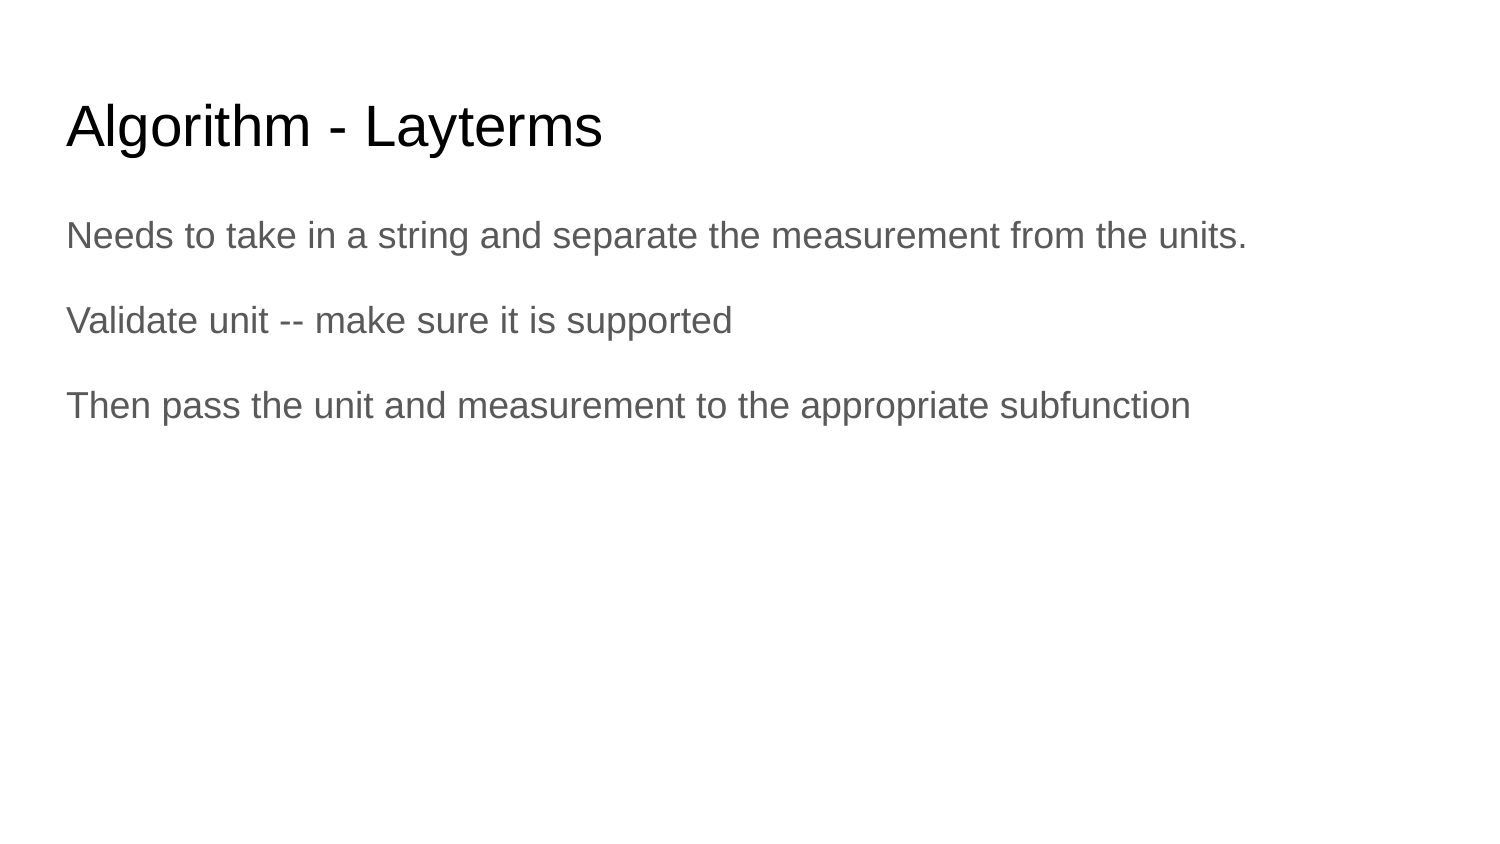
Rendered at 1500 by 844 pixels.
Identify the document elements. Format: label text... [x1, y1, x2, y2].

title Algorithm - Layterms [51, 72, 1449, 167]
list Needs to take in a string and separate the measurement from the units. Validate unit -- make sure it is supported Then pass the unit and measurement to the appropriate subfunction [51, 189, 1449, 750]
